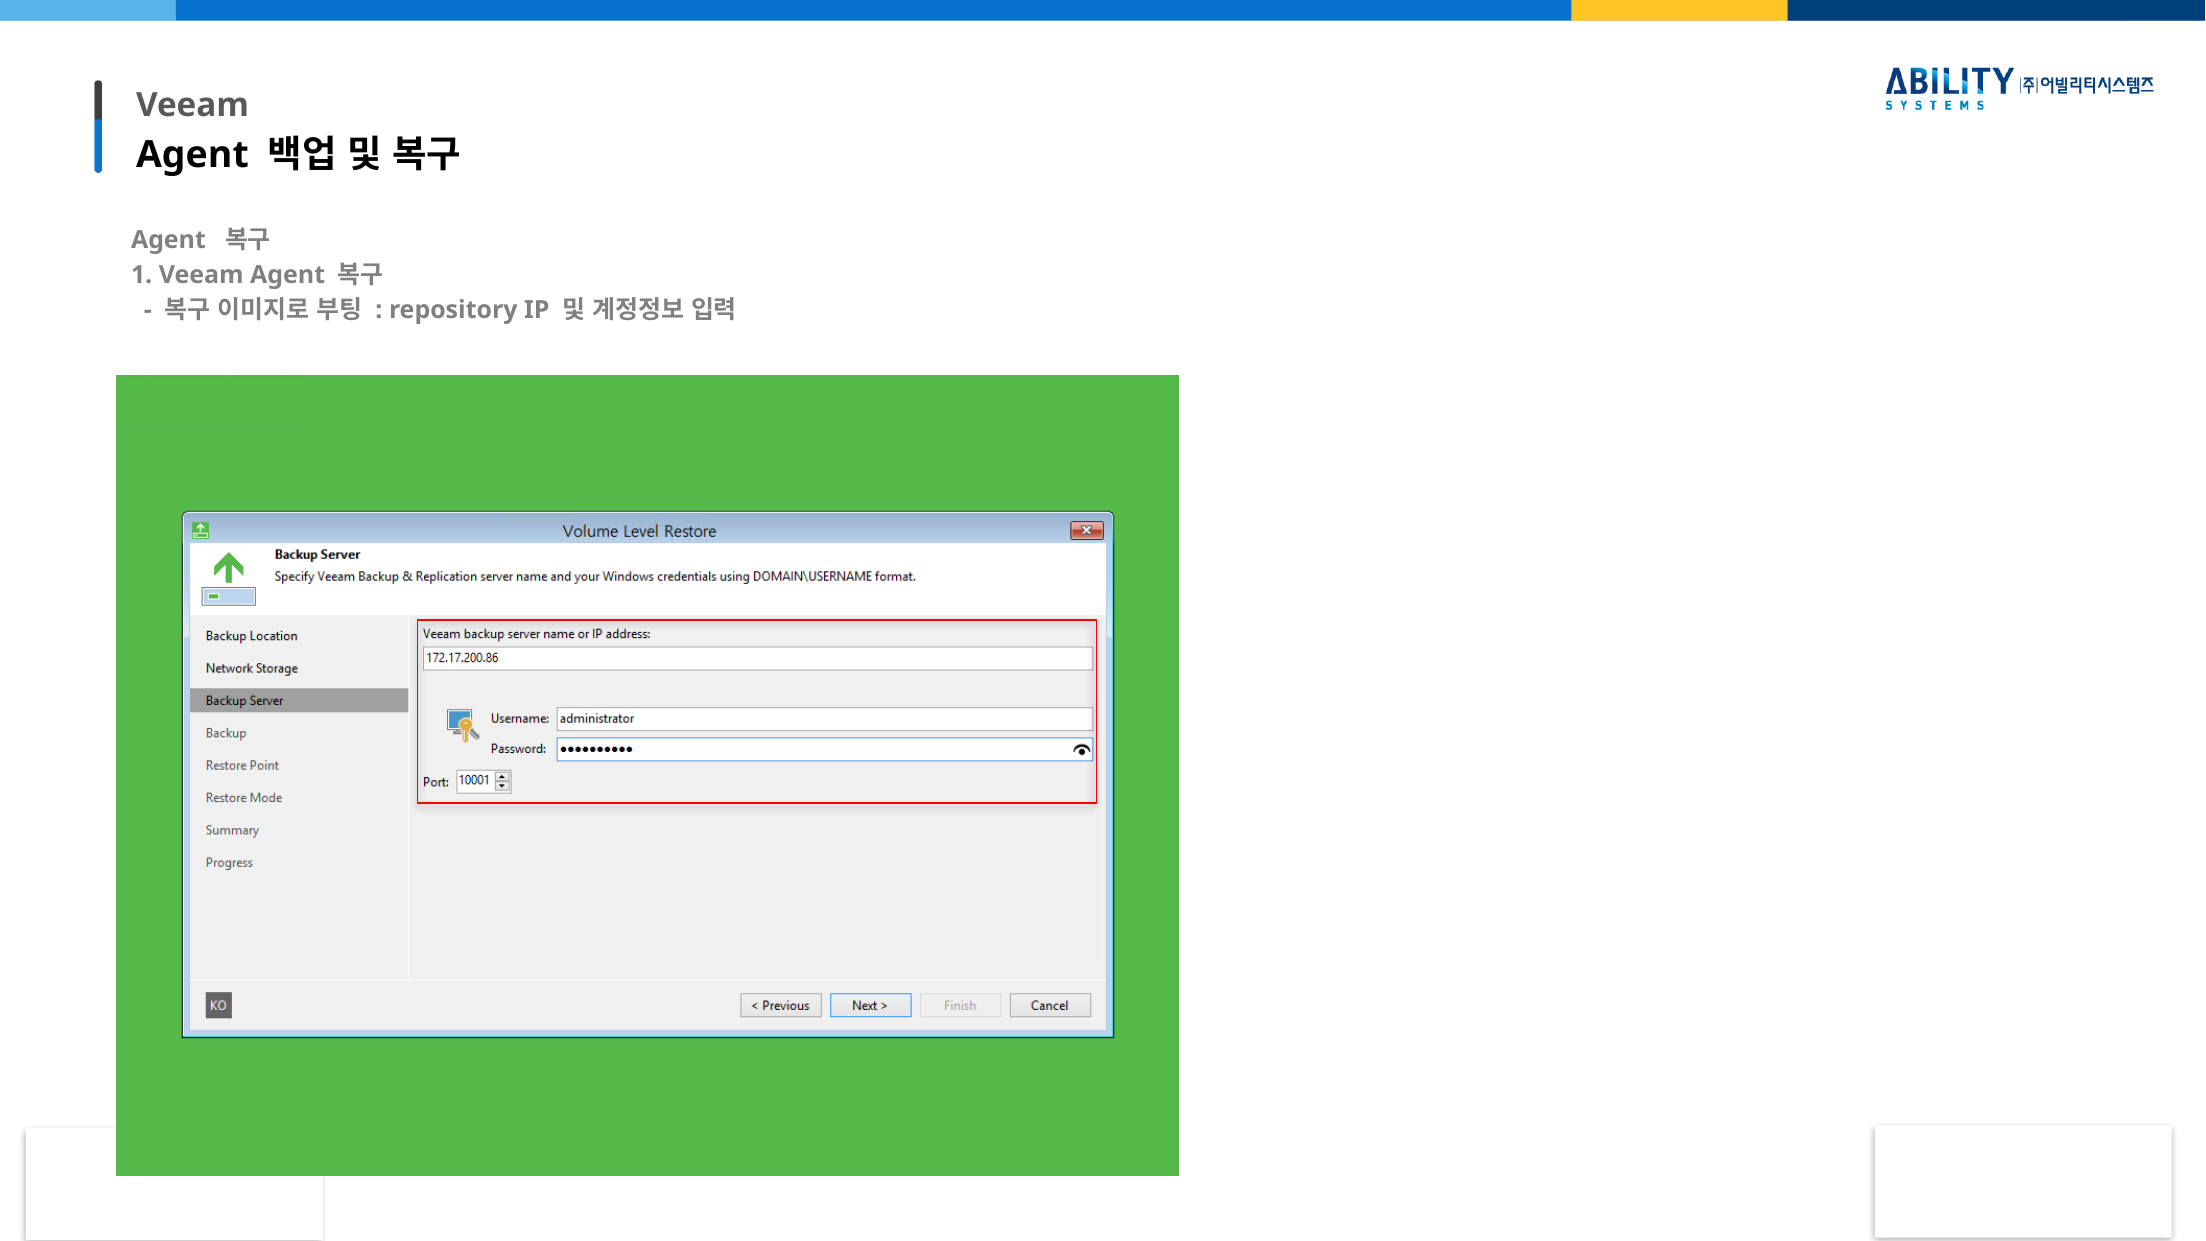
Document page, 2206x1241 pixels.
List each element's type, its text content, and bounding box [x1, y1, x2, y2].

text_box Veeam Agent 백업 및 복구 [136, 83, 1720, 175]
text_box Agent 복구 1. Veeam Agent 복구 - 복구 이미지로 부팅 : repository IP 및 계정정보 입력 [116, 216, 2006, 335]
picture [0, 0, 2206, 1241]
